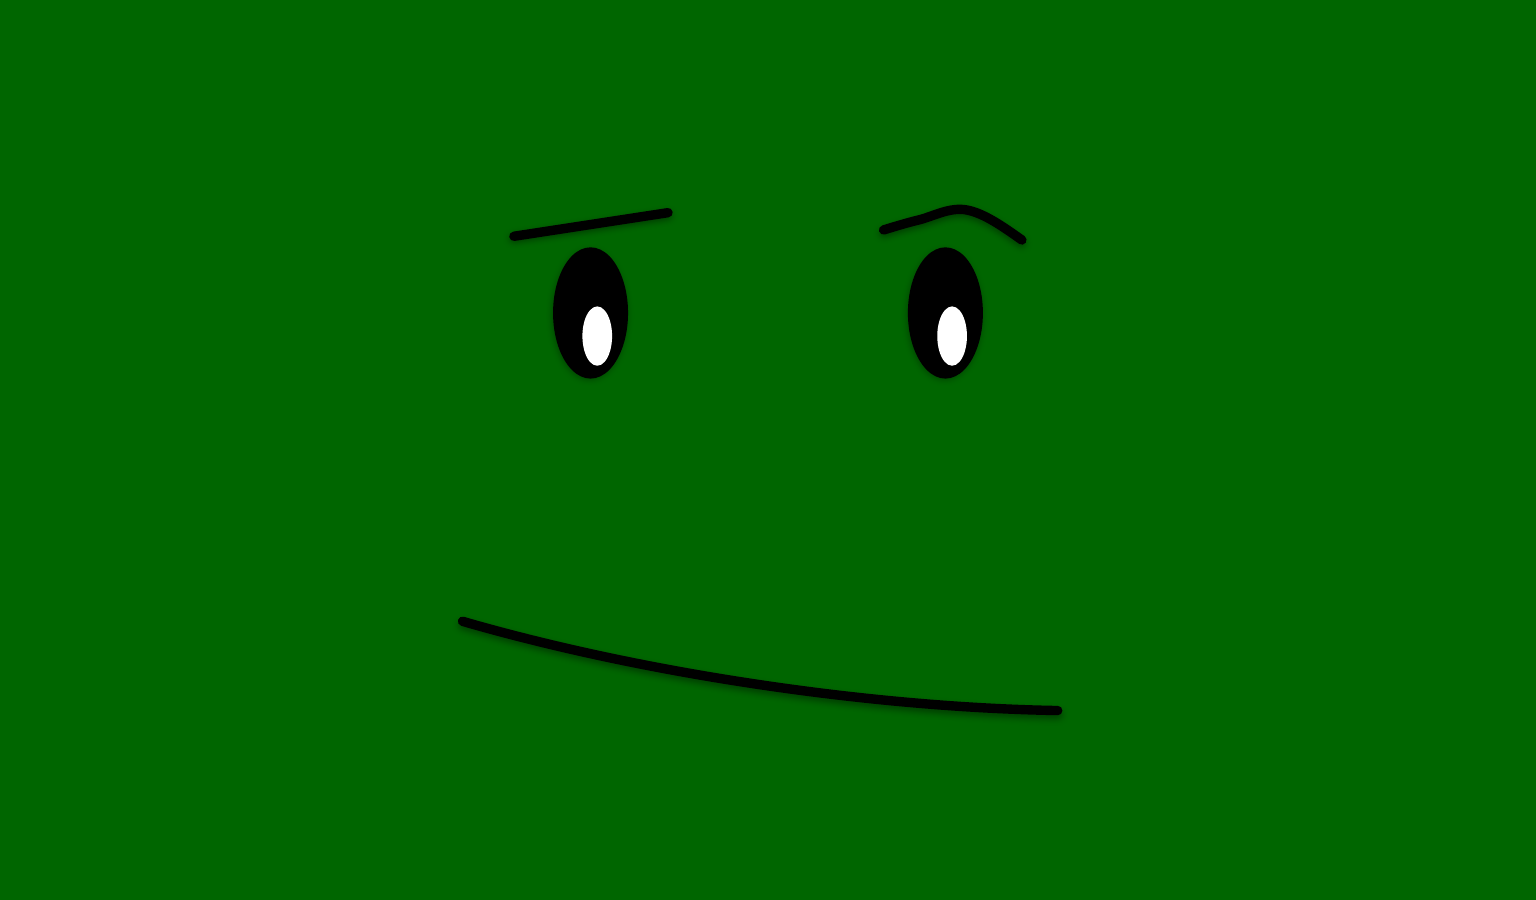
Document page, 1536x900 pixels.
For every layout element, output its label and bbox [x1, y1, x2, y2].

text_box [460, 549, 1060, 713]
text_box [513, 209, 1023, 241]
text_box [552, 249, 984, 379]
